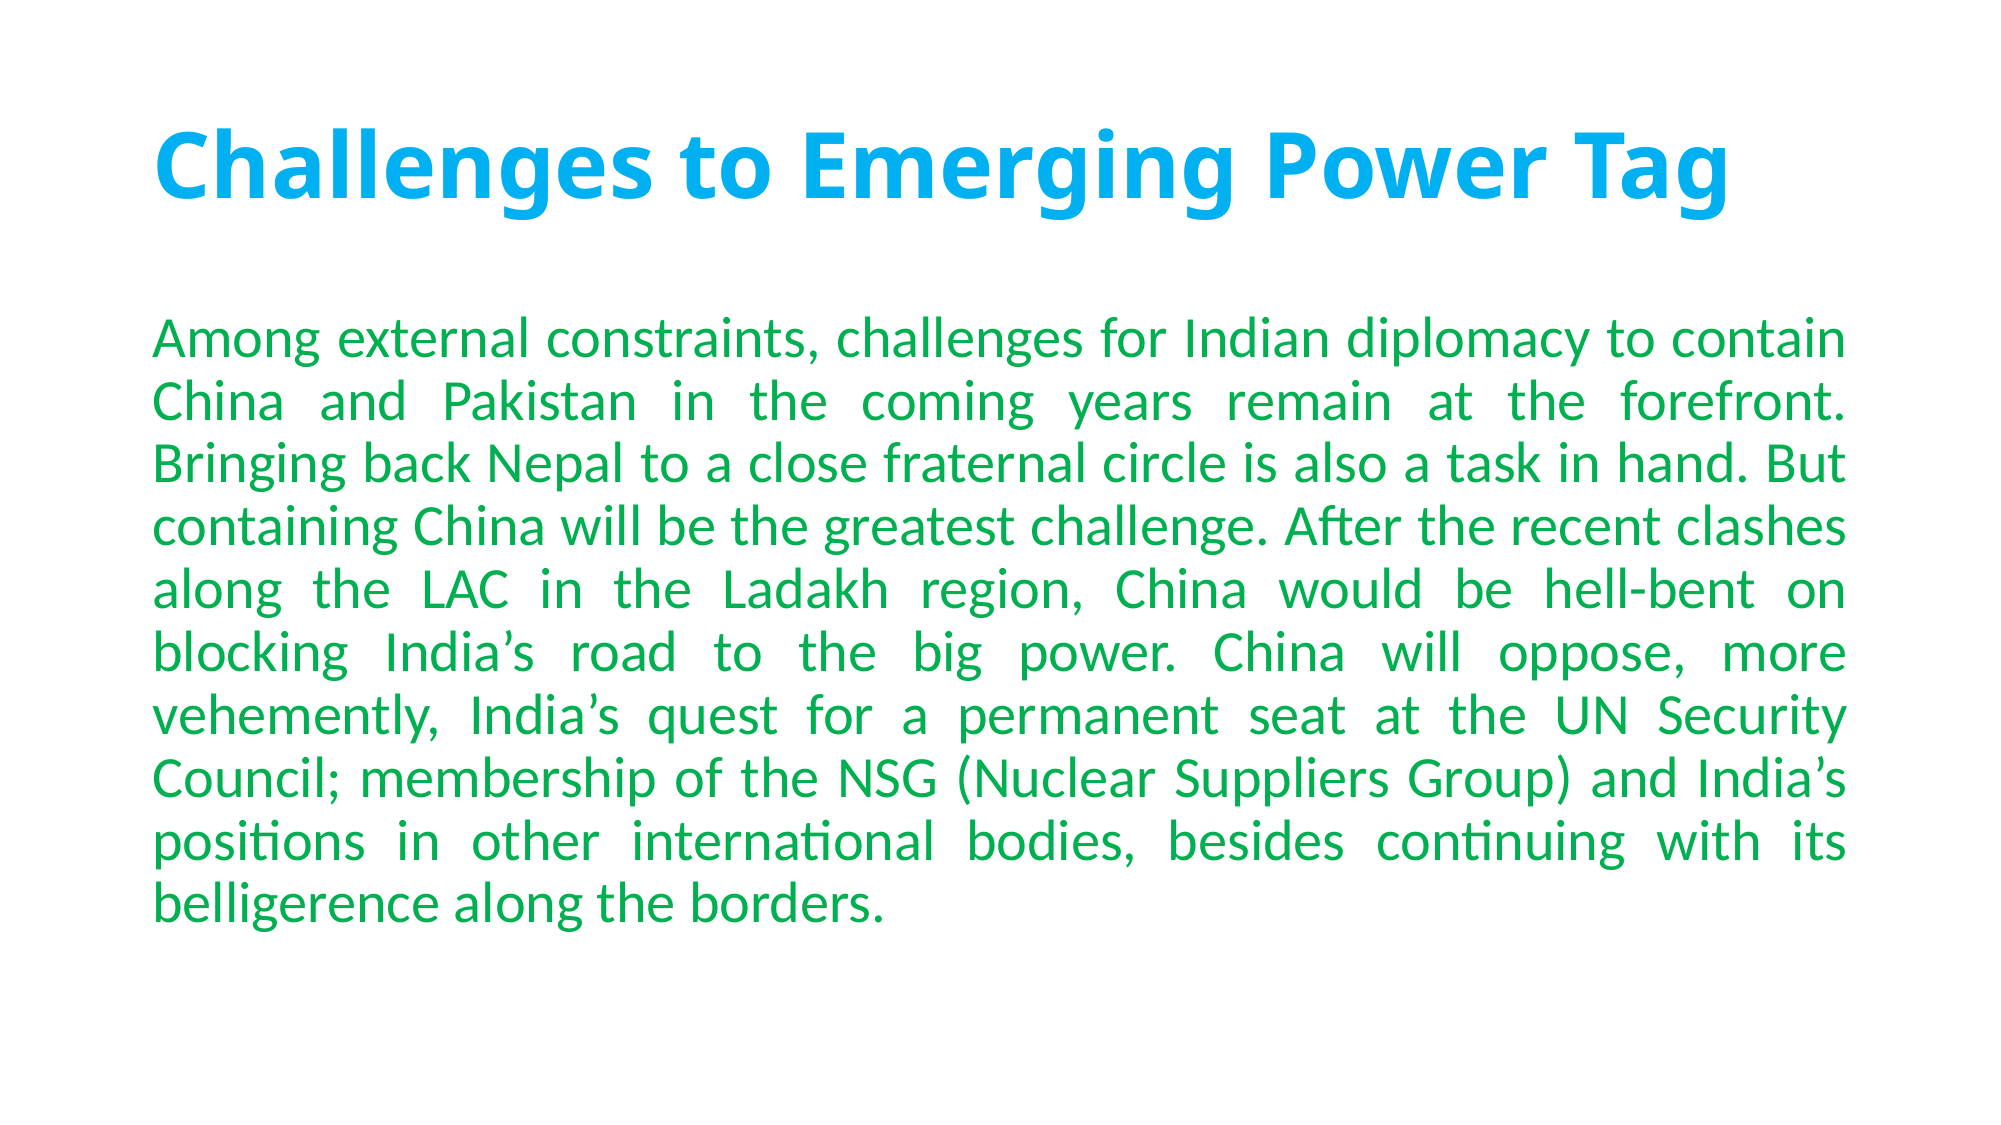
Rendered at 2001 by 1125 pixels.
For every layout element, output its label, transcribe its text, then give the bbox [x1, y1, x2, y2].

title Challenges to Emerging Power Tag [137, 59, 1863, 278]
list Among external constraints, challenges for Indian diplomacy to contain China and Pakistan in the coming years remain at the forefront. Bringing back Nepal to a close fraternal circle is also a task in hand. But containing China will be the greatest challenge. After the recent clashes along the LAC in the Ladakh region, China would be hell-bent on blocking India’s road to the big power. China will oppose, more vehemently, India’s quest for a permanent seat at the UN Security Council; membership of the NSG (Nuclear Suppliers Group) and India’s positions in other international bodies, besides continuing with its belligerence along the borders. [137, 299, 1863, 1014]
